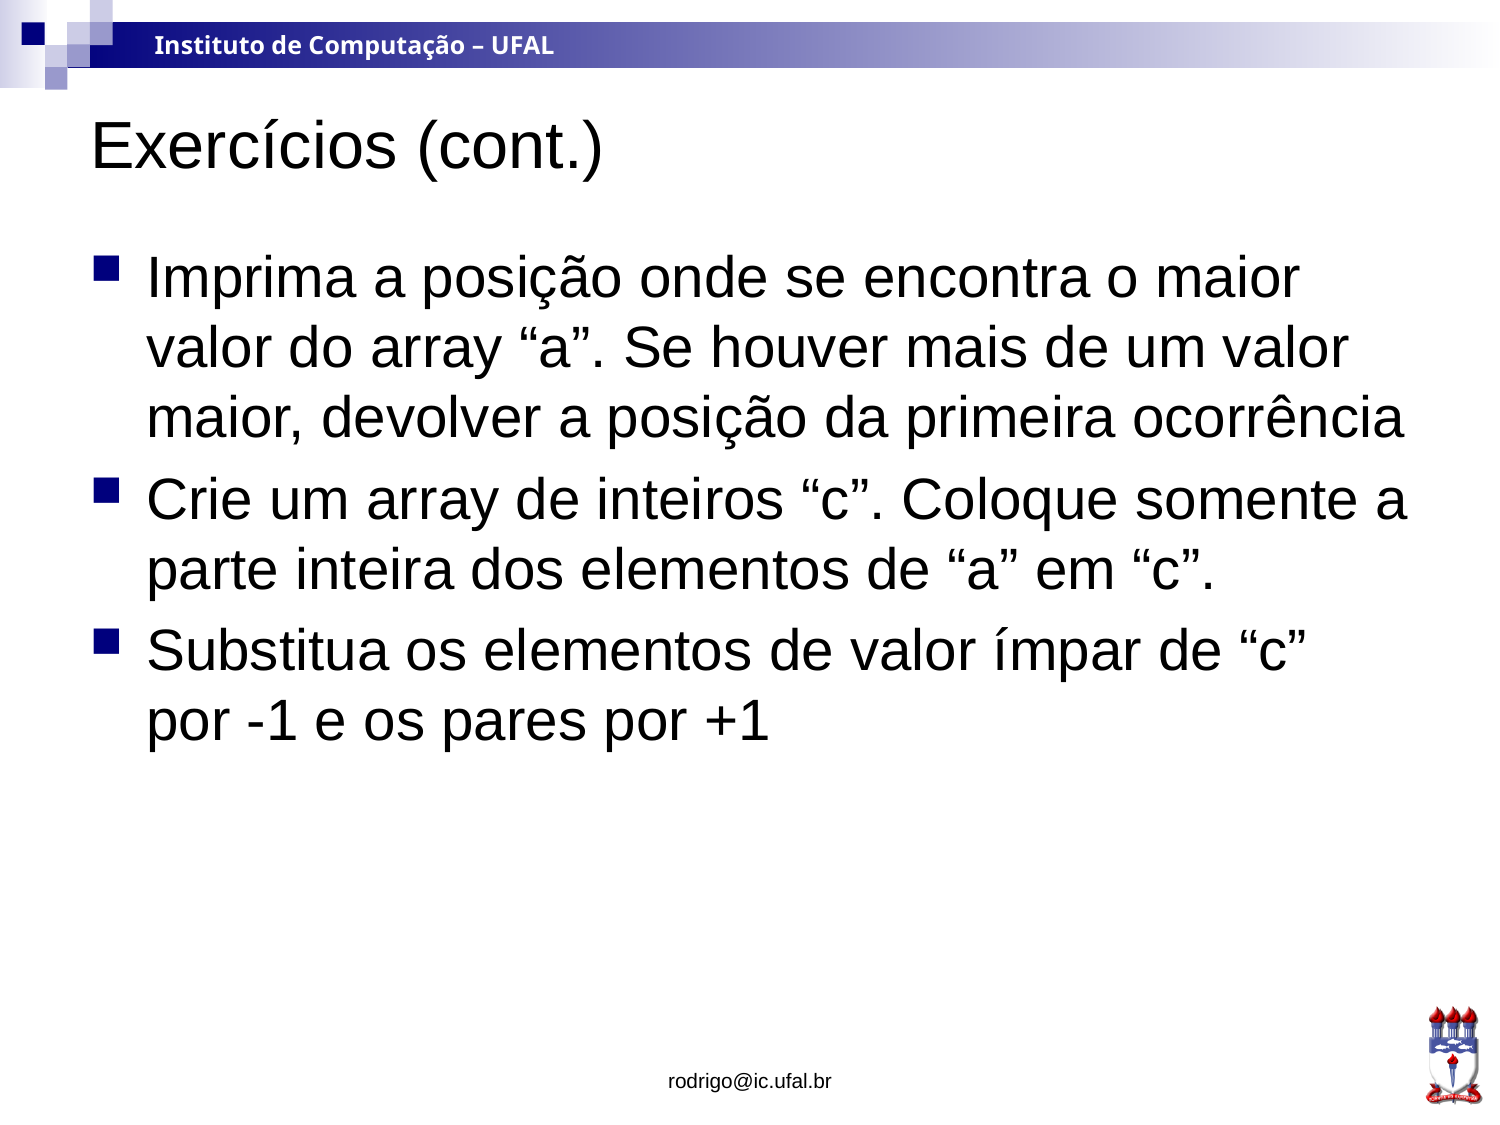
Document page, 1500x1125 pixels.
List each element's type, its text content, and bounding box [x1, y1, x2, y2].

picture [1423, 1004, 1483, 1106]
list Imprima a posição onde se encontra o maior valor do array “a”. Se houver mais de um valor maior, devolver a posição da primeira ocorrência Crie um array de inteiros “c”. Coloque somente a parte inteira dos elementos de “a” em “c”. Substitua os elementos de valor ímpar de “c” por -1 e os pares por +1 [74, 231, 1426, 1012]
title Exercícios (cont.) [74, 74, 1426, 209]
footer rodrigo@ic.ufal.br [512, 1024, 988, 1101]
